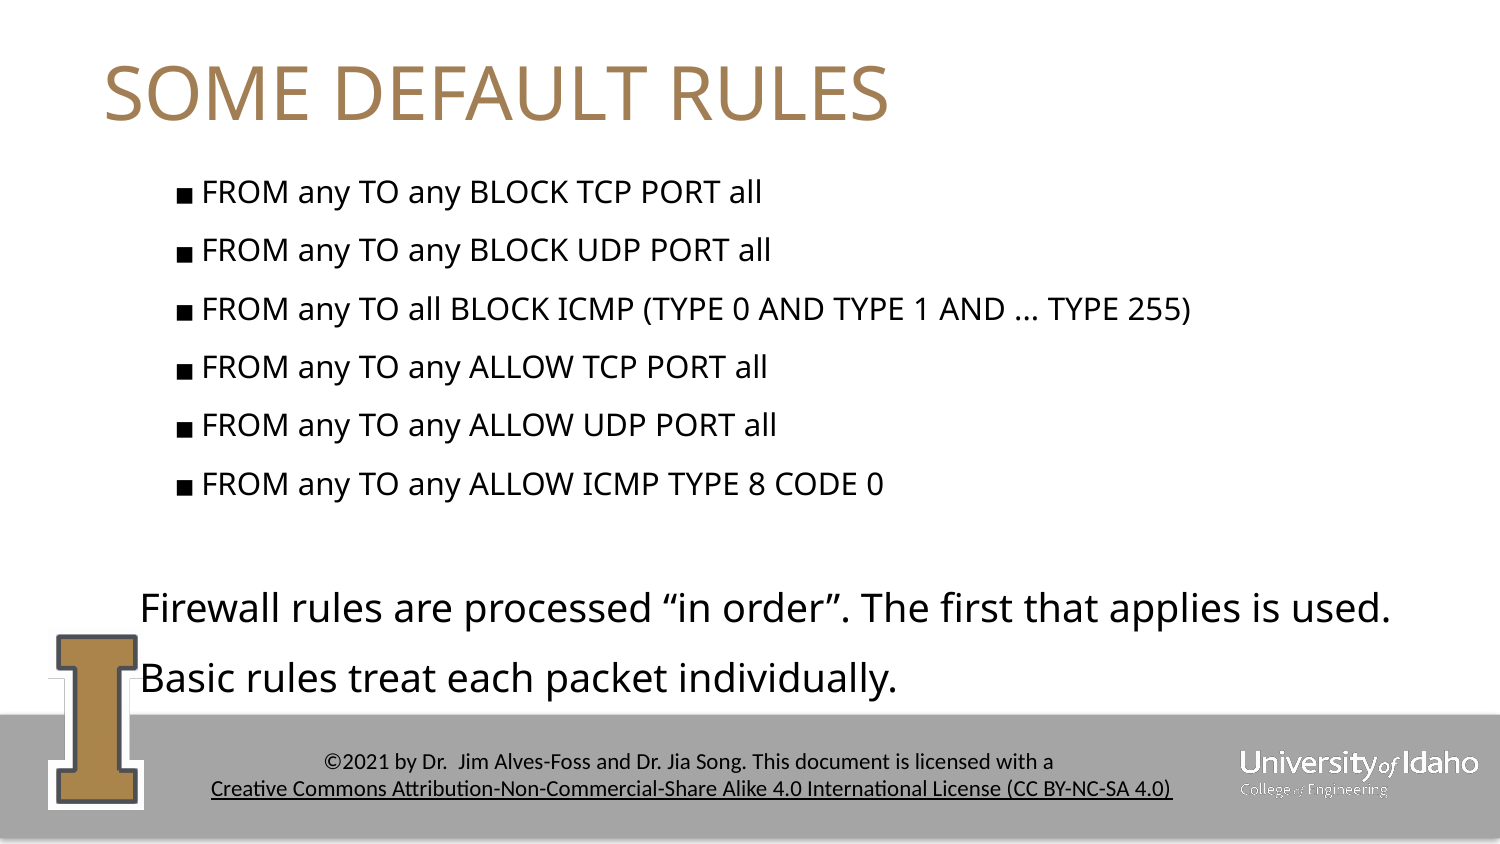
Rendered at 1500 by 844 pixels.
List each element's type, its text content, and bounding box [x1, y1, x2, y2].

picture [48, 627, 144, 810]
picture [1118, 658, 1500, 844]
list FROM any TO any BLOCK TCP PORT all FROM any TO any BLOCK UDP PORT all FROM any TO all BLOCK ICMP (TYPE 0 AND TYPE 1 AND ... TYPE 255) FROM any TO any ALLOW TCP PORT all FROM any TO any ALLOW UDP PORT all FROM any TO any ALLOW ICMP TYPE 8 CODE 0 Firewall rules are processed “in order”. The first that applies is used. Basic rules treat each packet individually. [139, 169, 1397, 760]
title SOME DEFAULT RULES [103, 44, 1397, 158]
